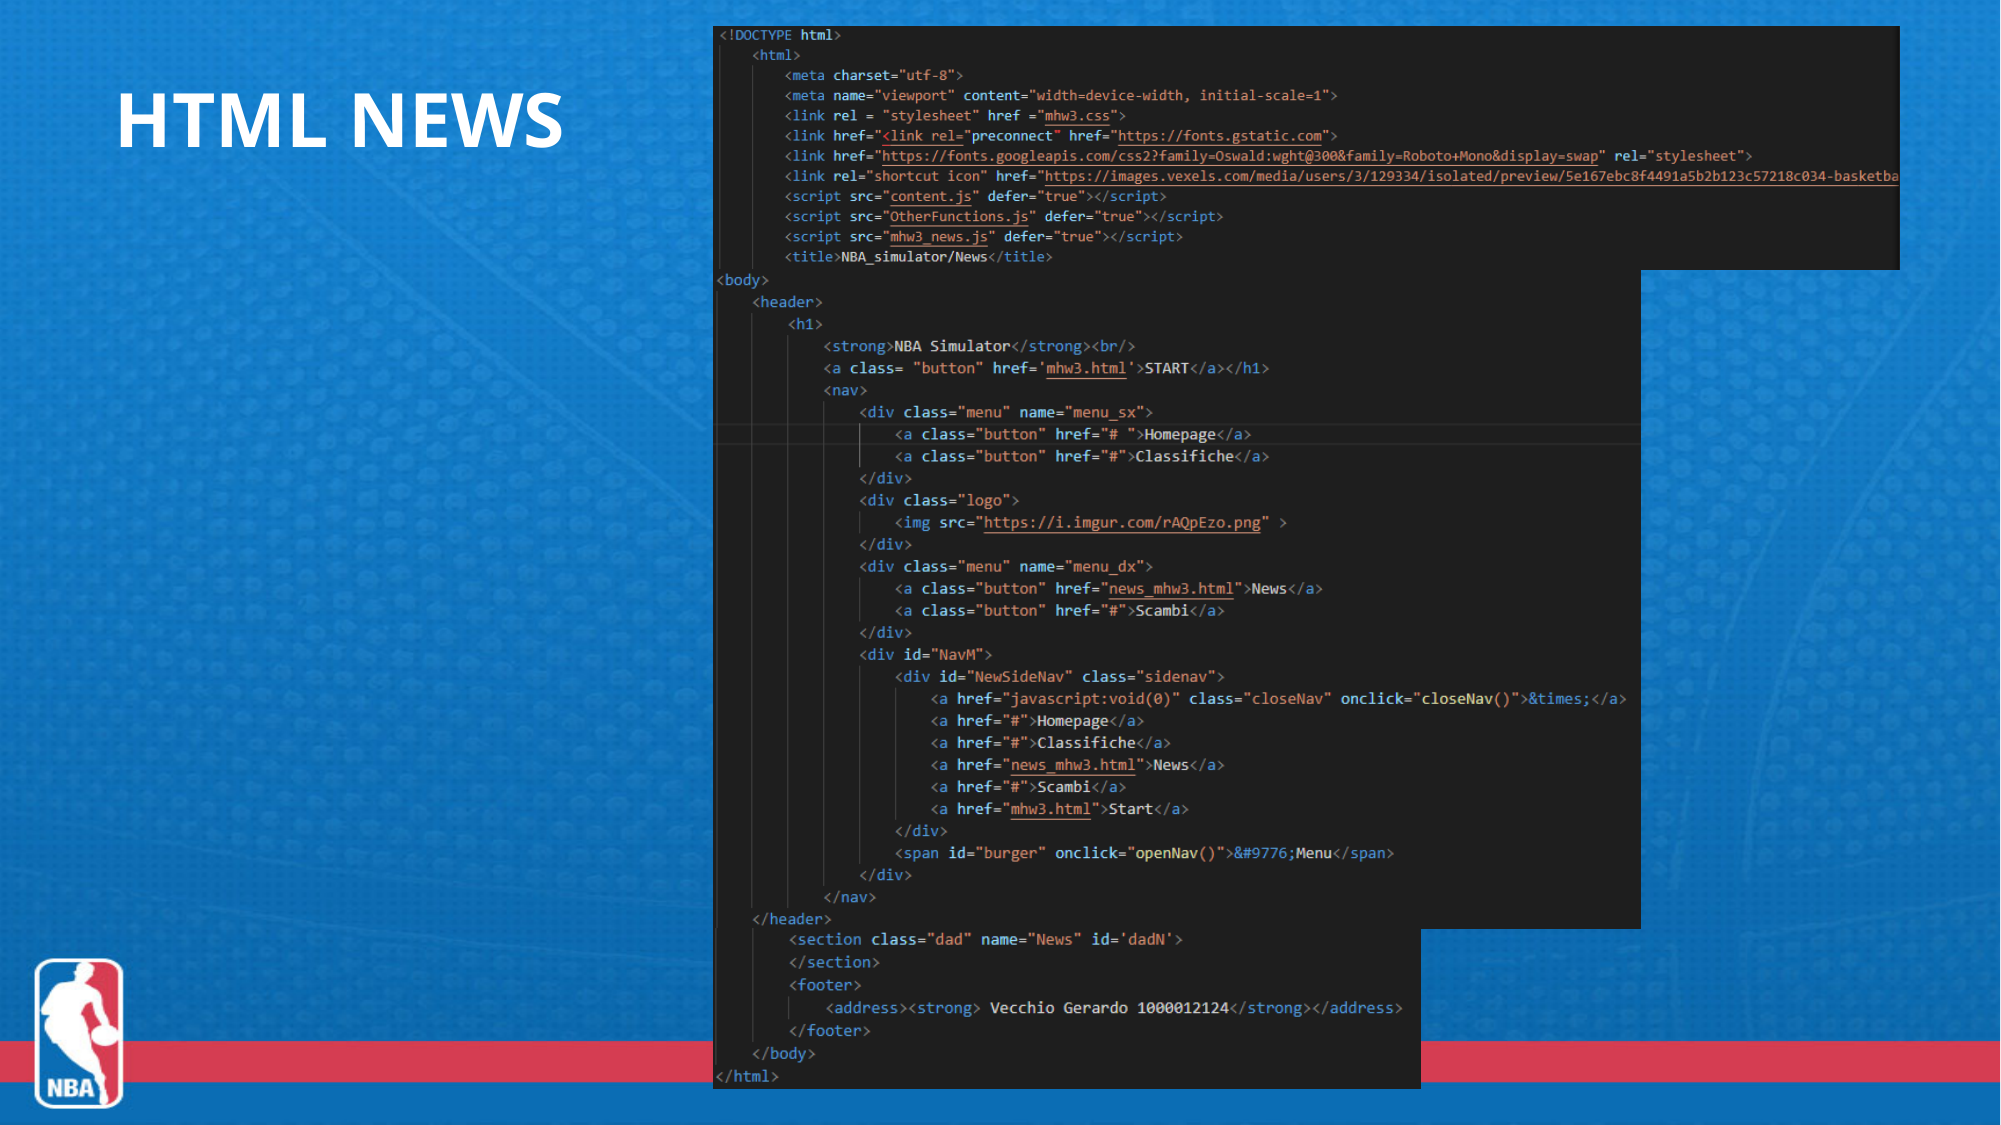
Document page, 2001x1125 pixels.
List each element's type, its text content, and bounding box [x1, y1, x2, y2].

title HTML NEWS [99, 24, 1900, 212]
picture [0, 0, 2001, 1125]
